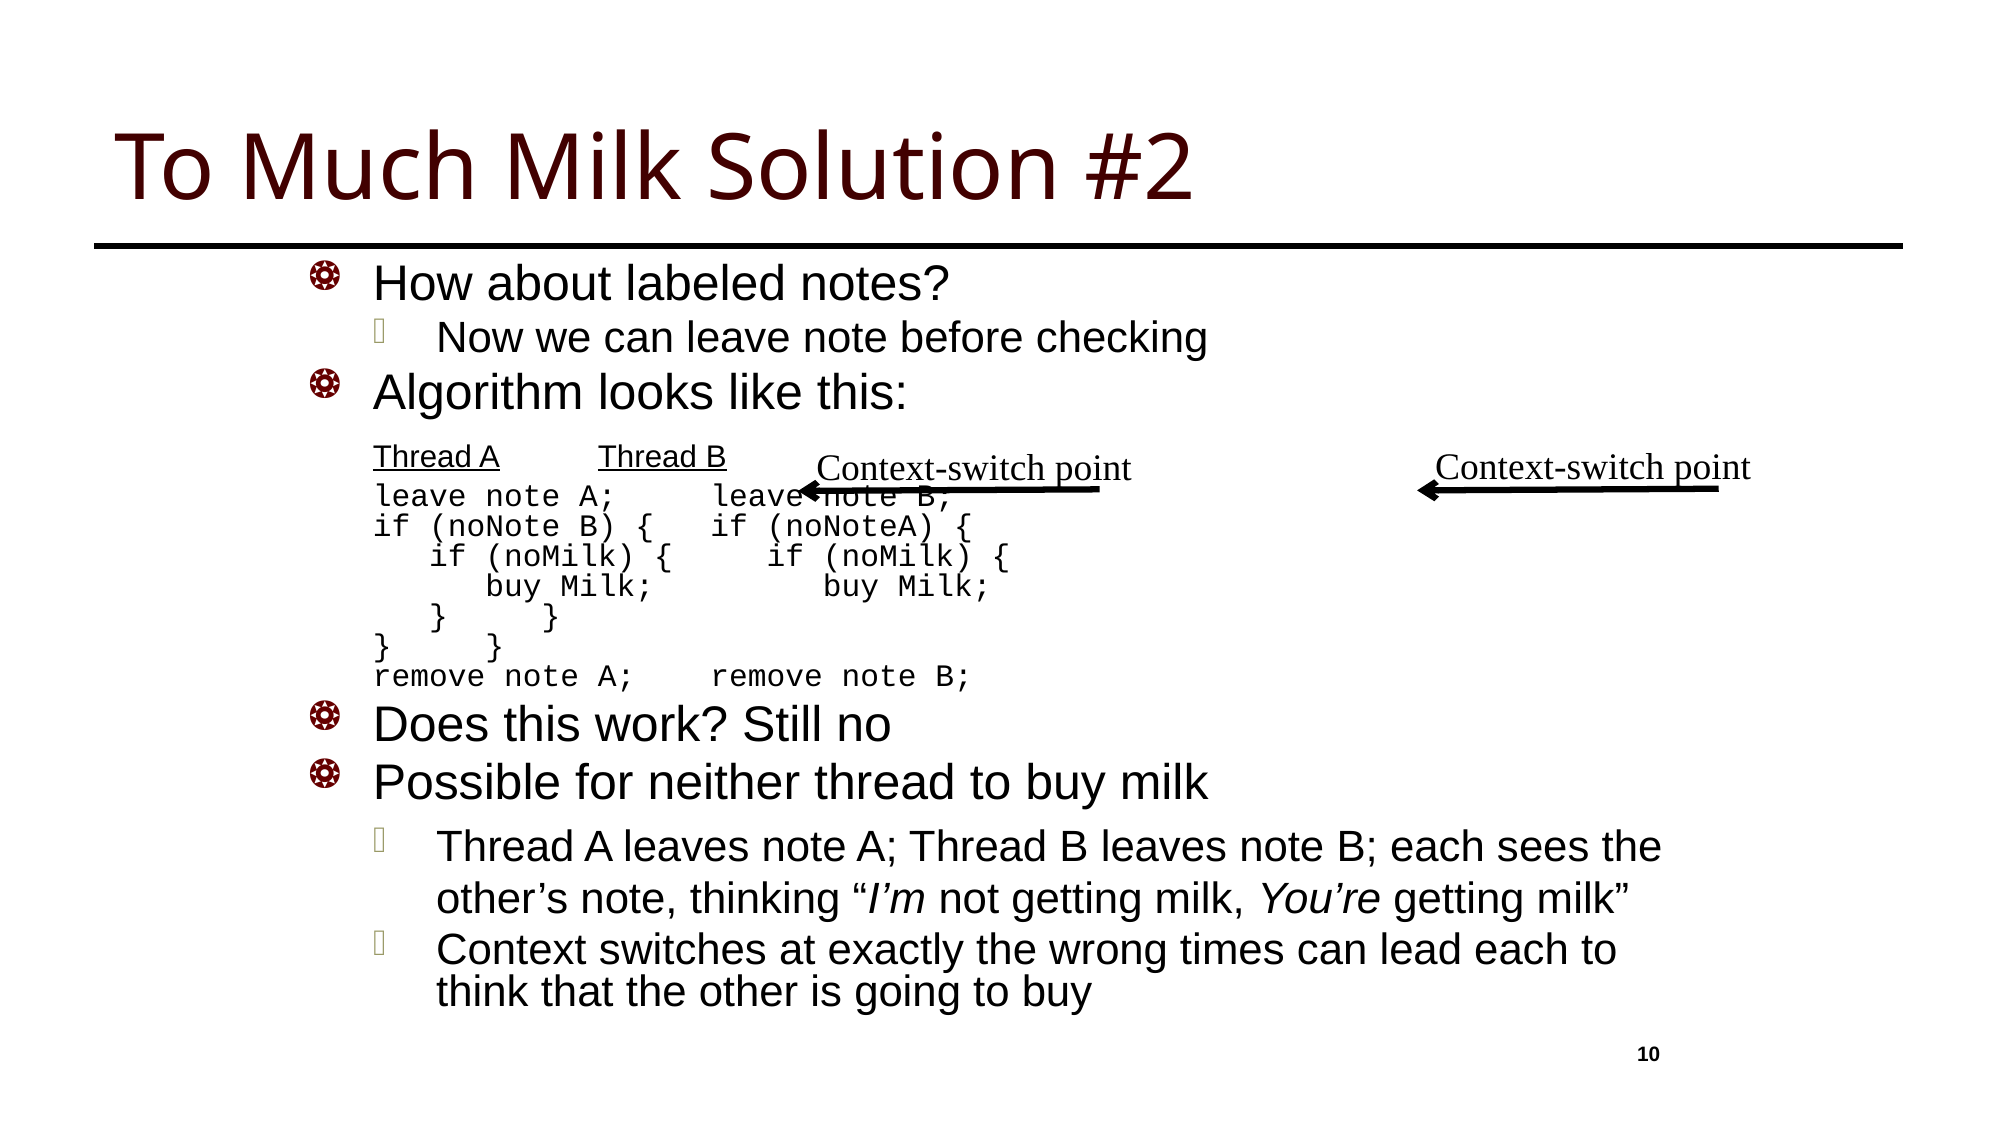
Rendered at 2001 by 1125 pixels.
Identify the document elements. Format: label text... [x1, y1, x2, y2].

title To Much Milk Solution #2 [99, 37, 1901, 226]
slide_number 10 [1324, 1033, 1676, 1109]
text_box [797, 434, 1769, 497]
list How about labeled notes? Now we can leave note before checking Algorithm looks like this: Thread A Thread B leave note A; leave note B; if (noNote B) { if (noNoteA) { if (noMilk) { if (noMilk) { buy Milk; buy Milk; } } } } remove note A; remove note B; Does this work? Still no Possible for neither thread to buy milk Thread A leaves note A; Thread B leaves note B; each sees the other’s note, thinking “I’m not getting milk, You’re getting milk” Context switches at exactly the wrong times can lead each to think that the other is going to buy [289, 254, 1691, 1085]
